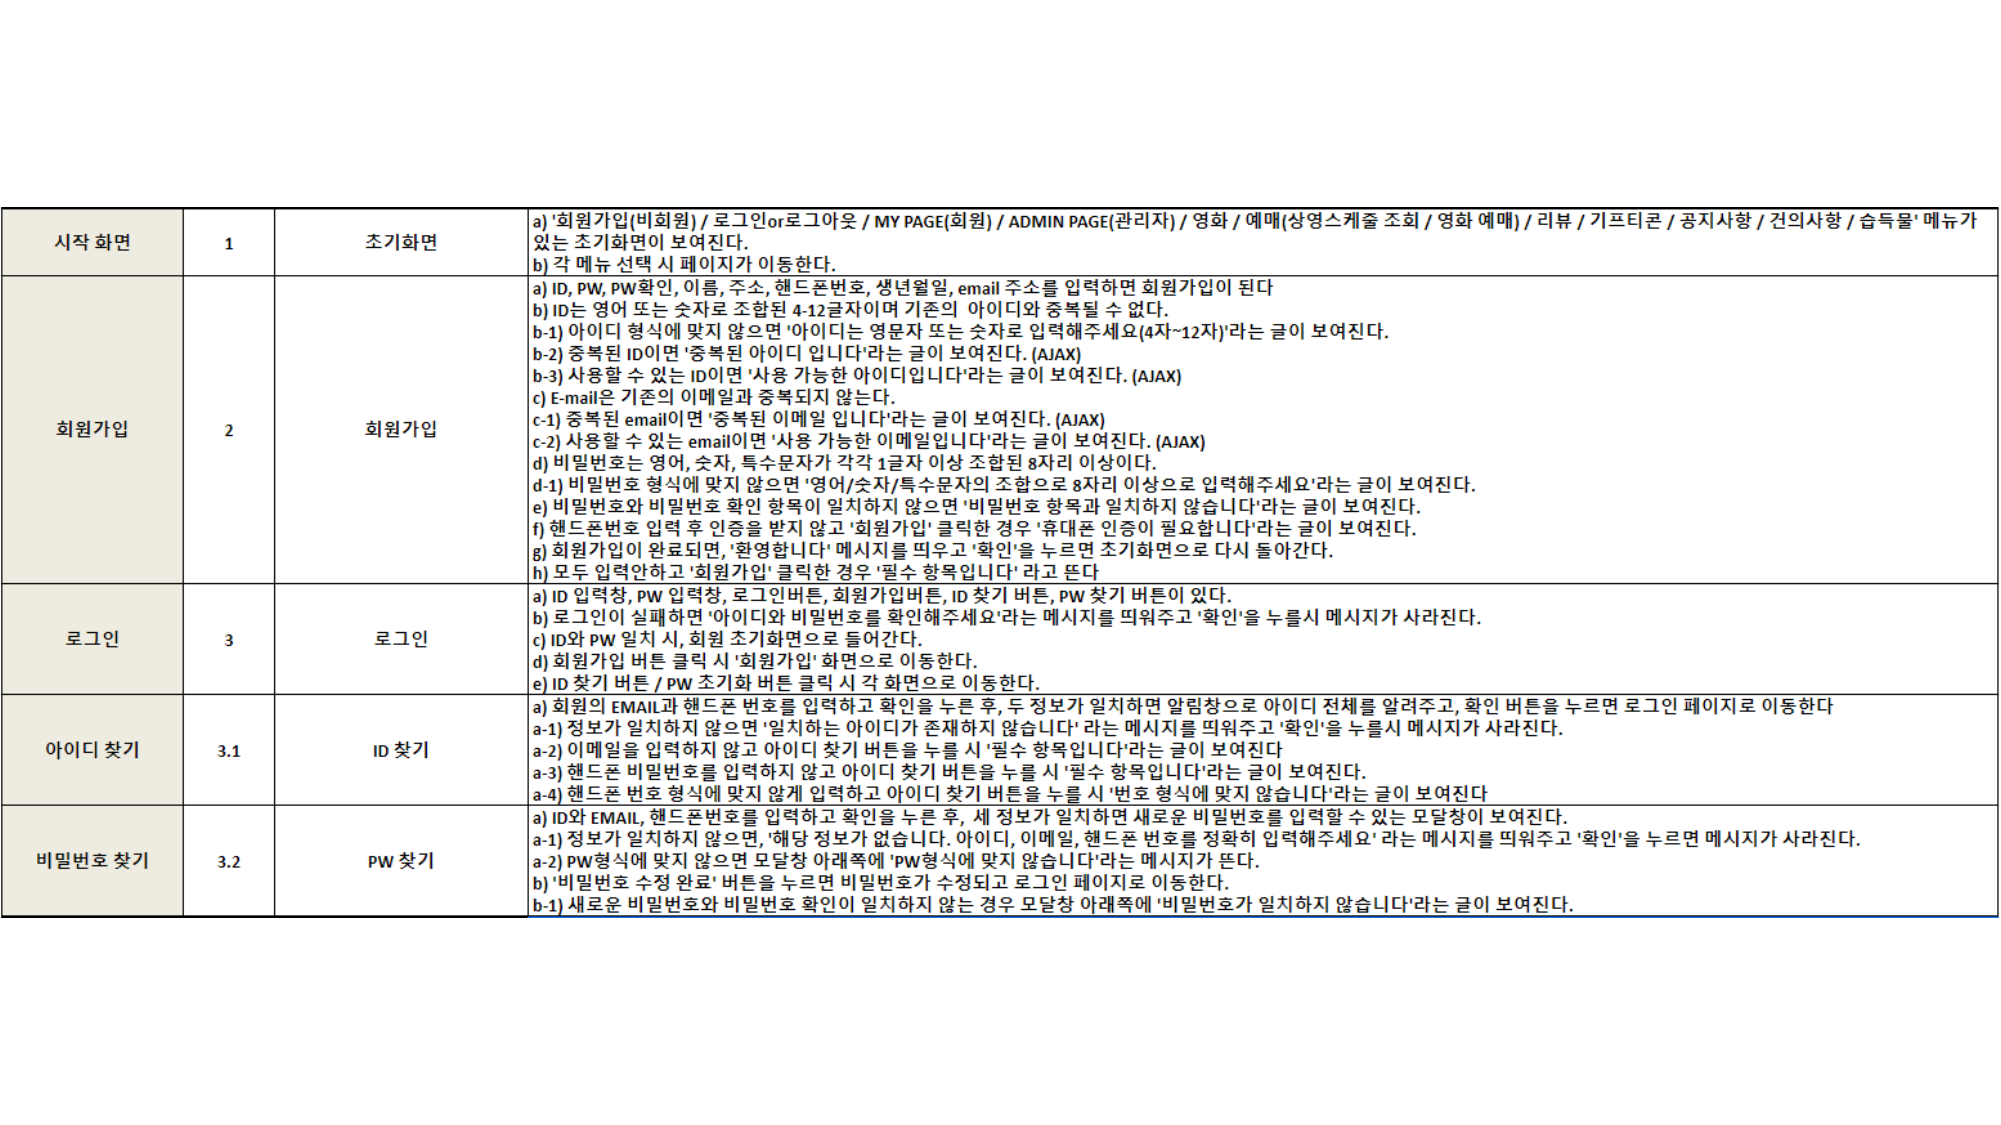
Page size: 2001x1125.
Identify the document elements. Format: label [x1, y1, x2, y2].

picture [0, 207, 2000, 918]
